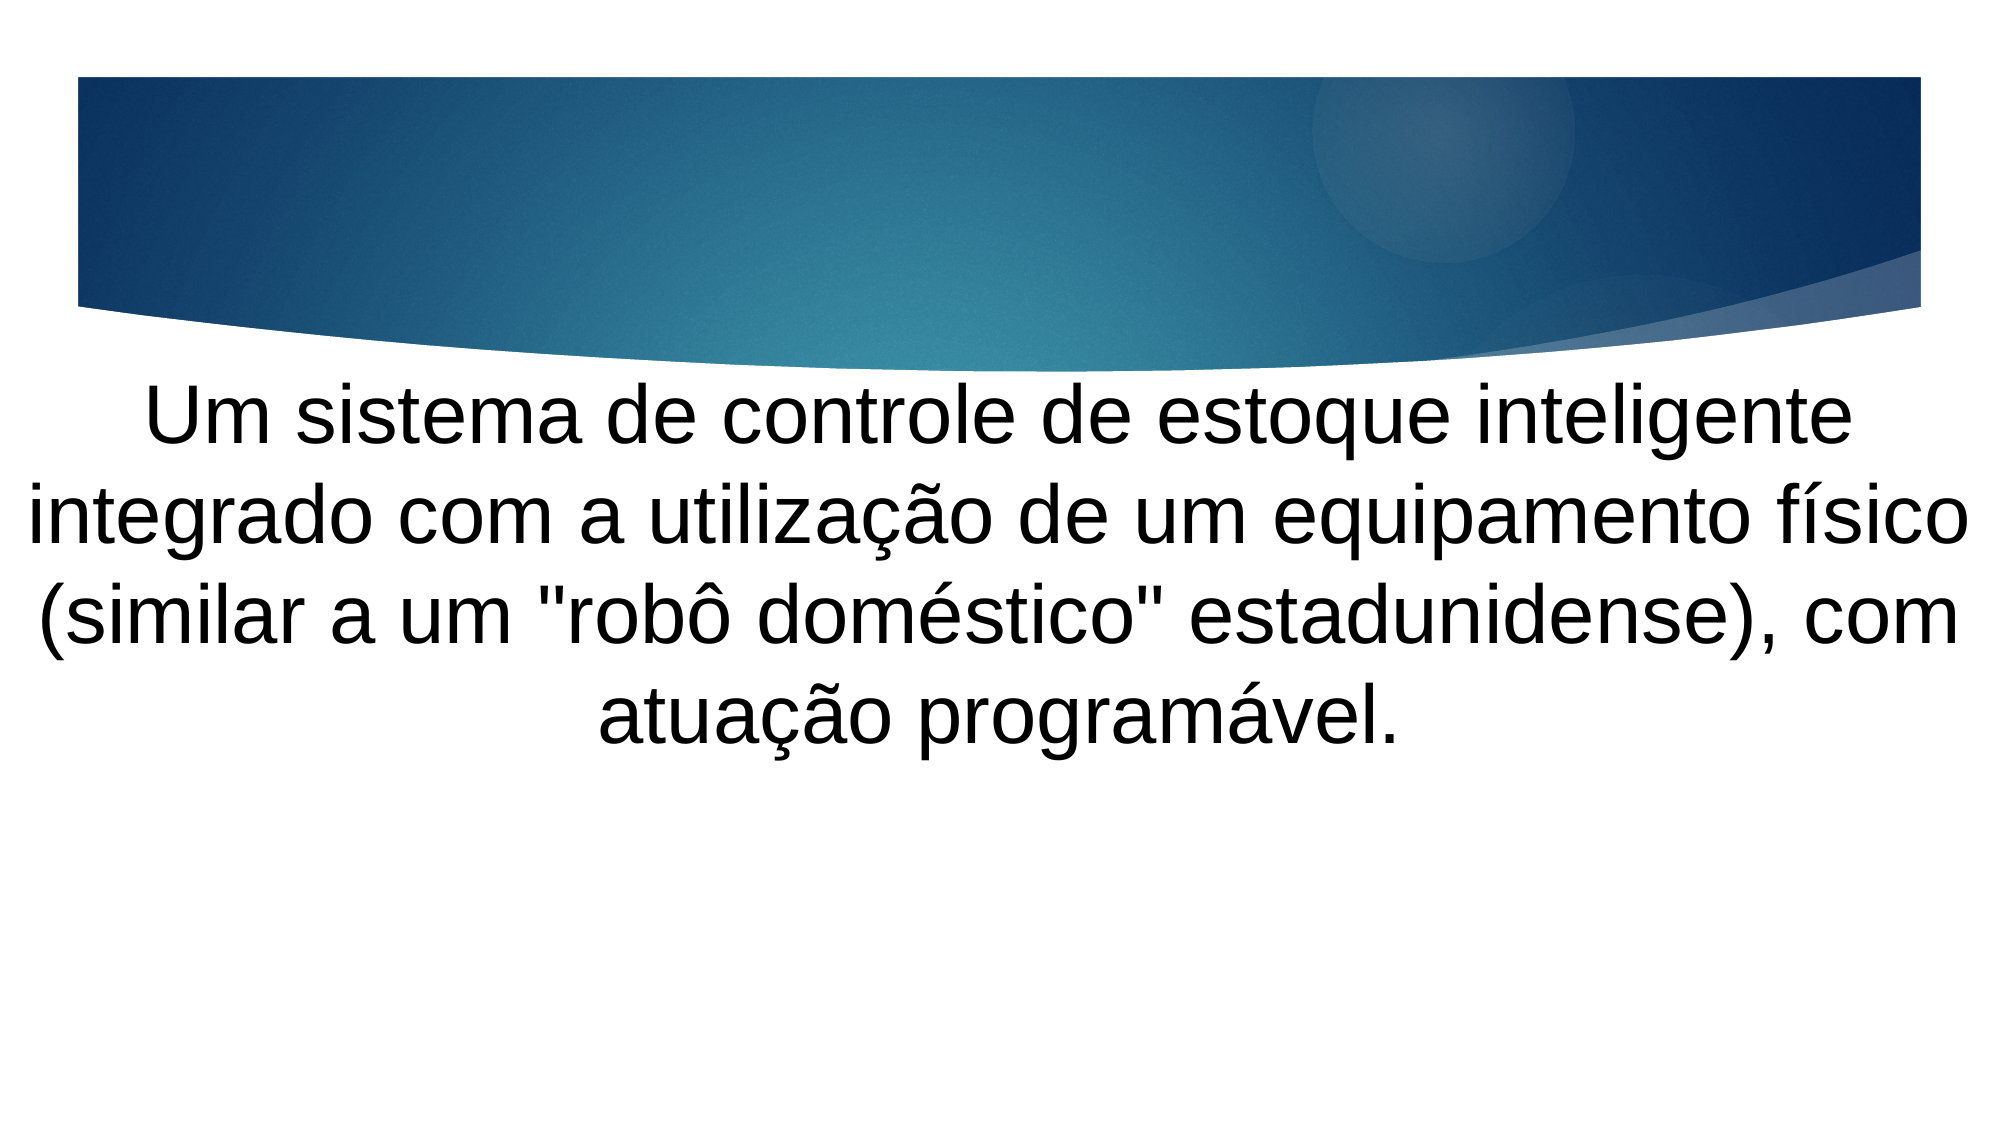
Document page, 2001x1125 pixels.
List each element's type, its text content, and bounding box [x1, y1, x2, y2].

text_box [0, 49, 2000, 167]
text_box Um sistema de controle de estoque inteligente integrado com a utilização de um equipamento físico (similar a um "robô doméstico" estadunidense), com atuação programável. [0, 352, 2000, 768]
